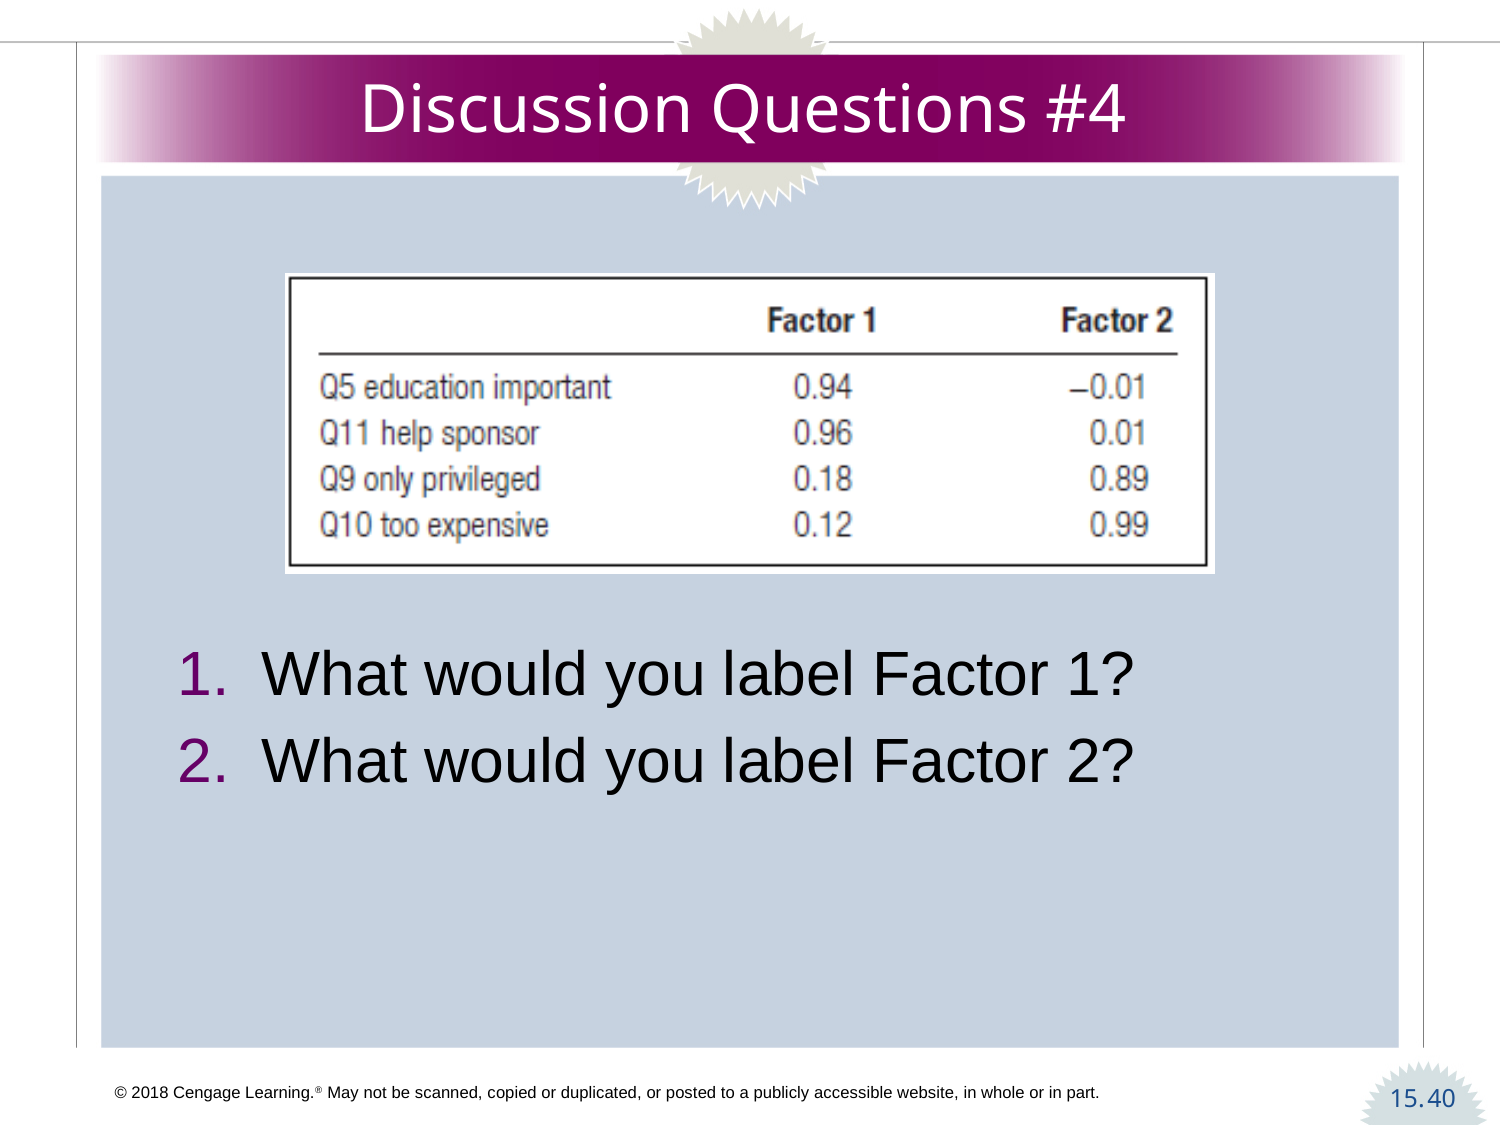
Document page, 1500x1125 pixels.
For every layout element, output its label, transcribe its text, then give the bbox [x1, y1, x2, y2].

picture [0, 0, 1500, 1125]
slide_number 40 [1412, 1074, 1476, 1125]
title Discussion Questions #4 [87, 50, 1400, 163]
list What would you label Factor 1? What would you label Factor 2? [162, 624, 1388, 950]
